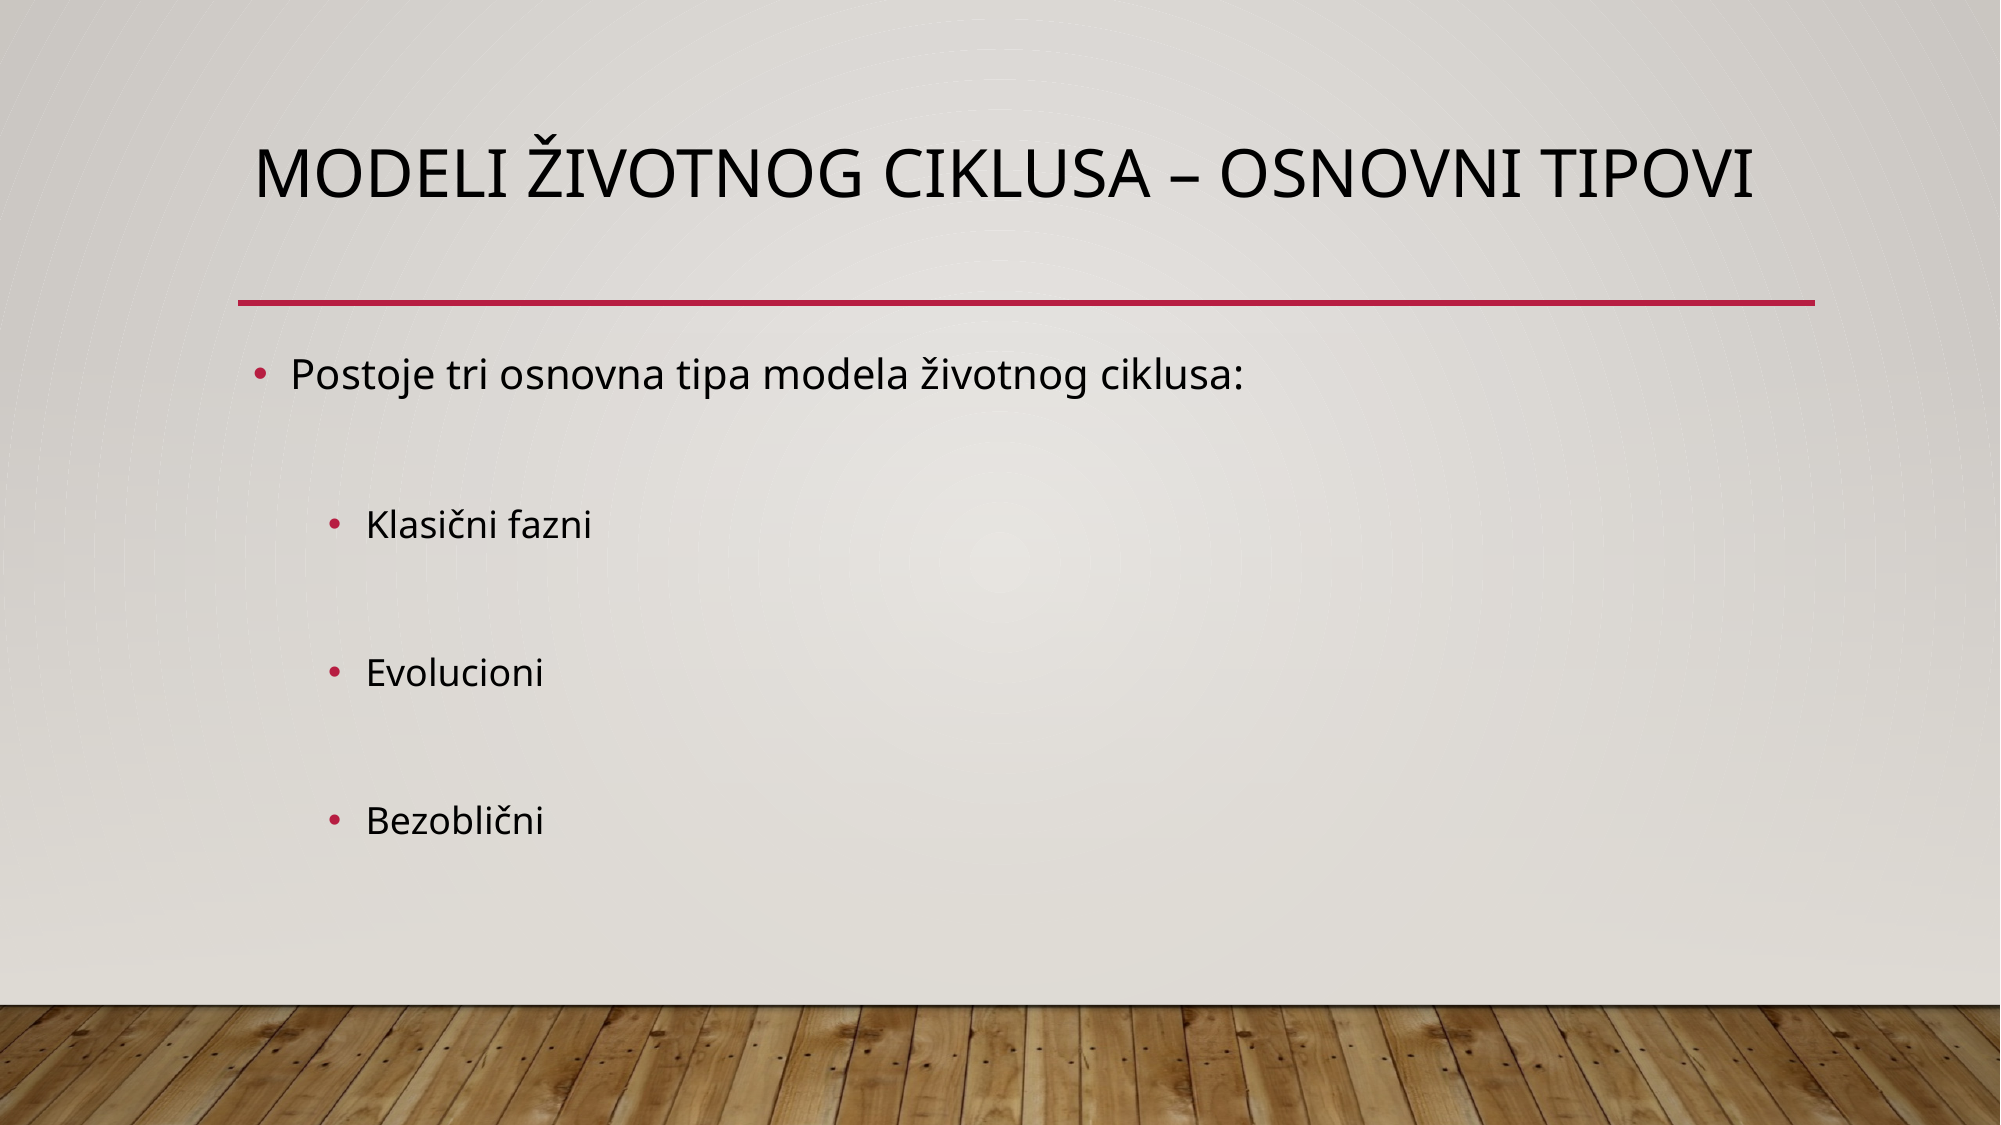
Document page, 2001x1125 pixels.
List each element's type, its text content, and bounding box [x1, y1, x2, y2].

title Modeli životnog ciklusa – osnovni tipovi [238, 131, 1814, 305]
picture [0, 1005, 2000, 1125]
list Postoje tri osnovna tipa modela životnog ciklusa: Klasični fazni Evolucioni Bezoblični [238, 330, 1814, 897]
